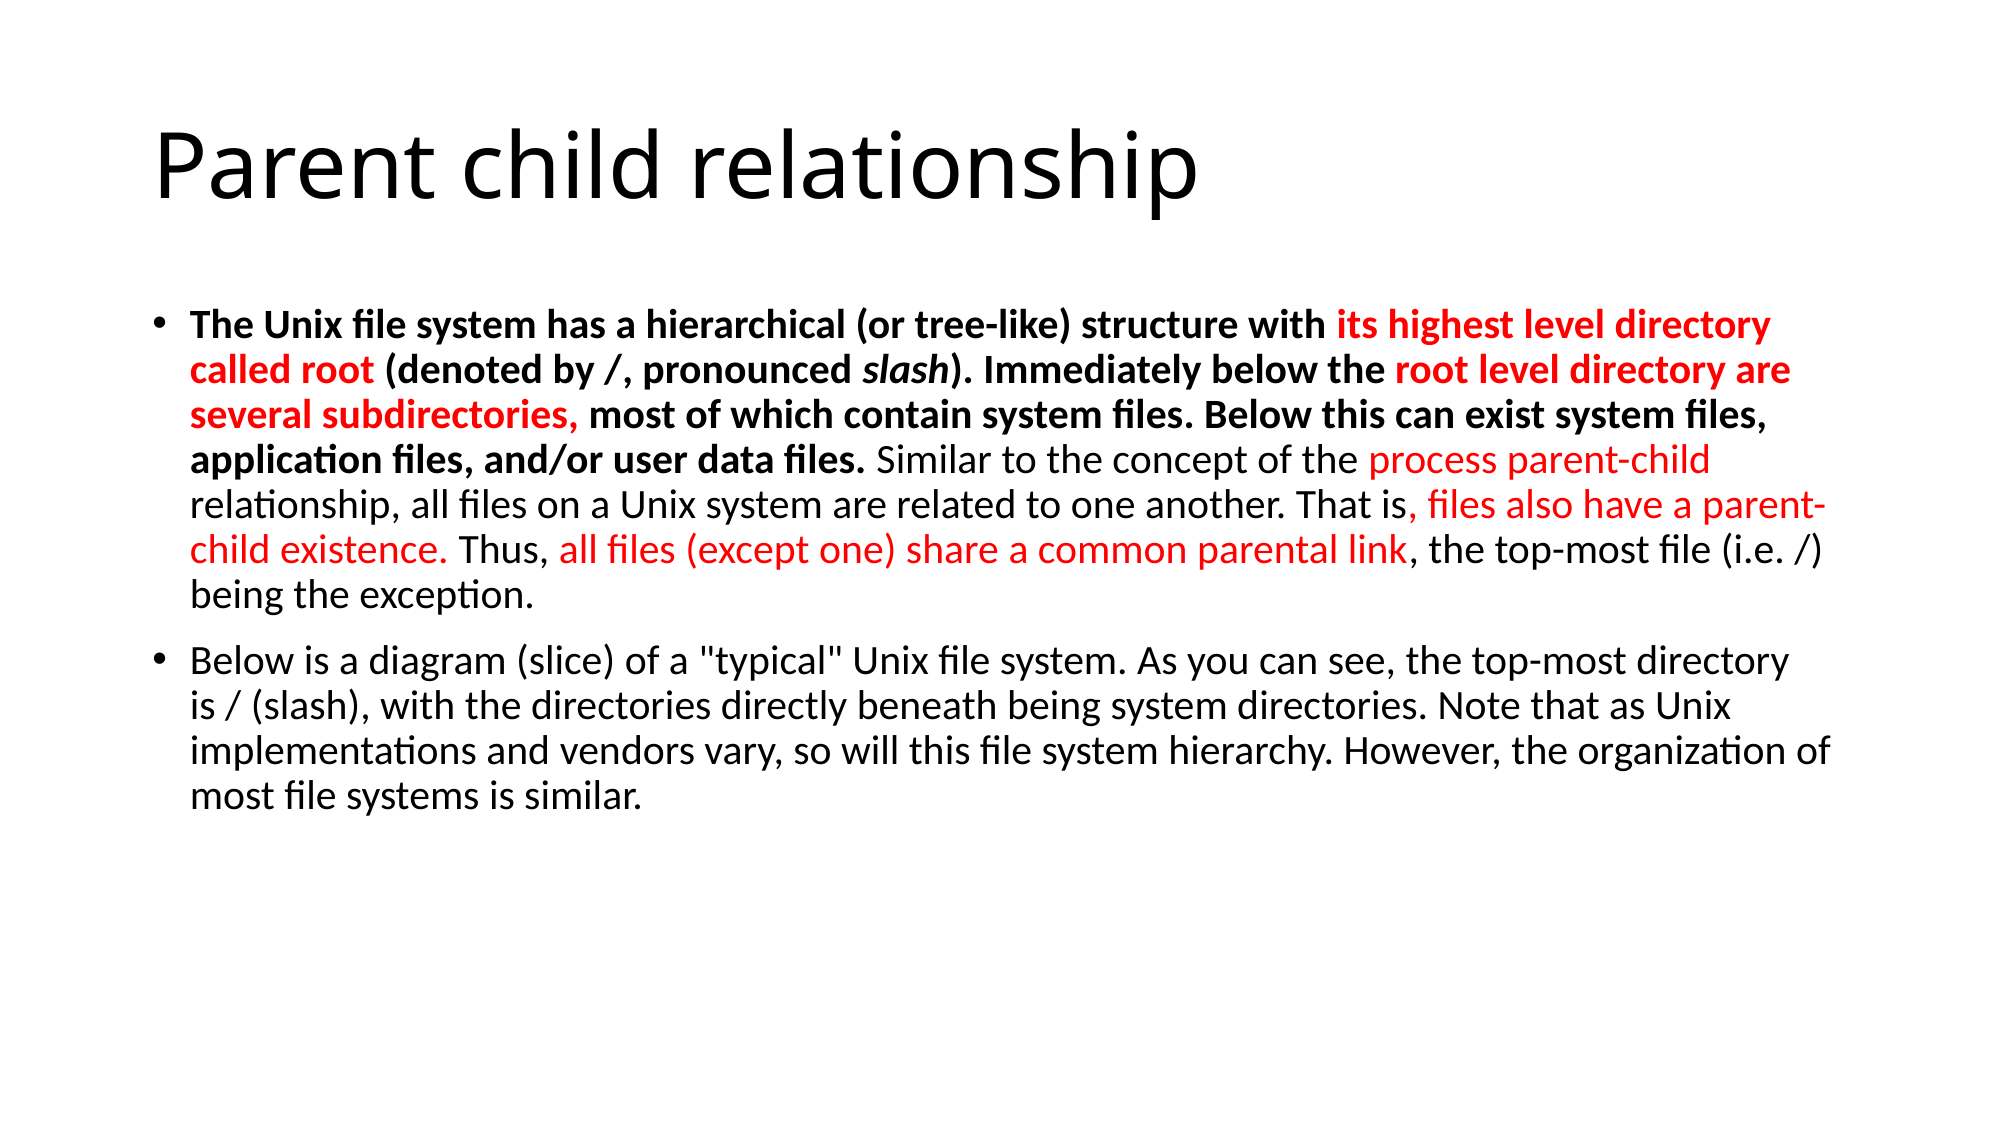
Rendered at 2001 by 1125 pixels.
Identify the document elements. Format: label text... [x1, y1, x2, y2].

list The Unix file system has a hierarchical (or tree-like) structure with its highest level directory called root (denoted by /, pronounced slash). Immediately below the root level directory are several subdirectories, most of which contain system files. Below this can exist system files, application files, and/or user data files. Similar to the concept of the process parent-child relationship, all files on a Unix system are related to one another. That is, files also have a parent-child existence. Thus, all files (except one) share a common parental link, the top-most file (i.e. /) being the exception. Below is a diagram (slice) of a "typical" Unix file system. As you can see, the top-most directory is / (slash), with the directories directly beneath being system directories. Note that as Unix implementations and vendors vary, so will this file system hierarchy. However, the organization of most file systems is similar. [137, 294, 1863, 1009]
title Parent child relationship [137, 59, 1863, 278]
